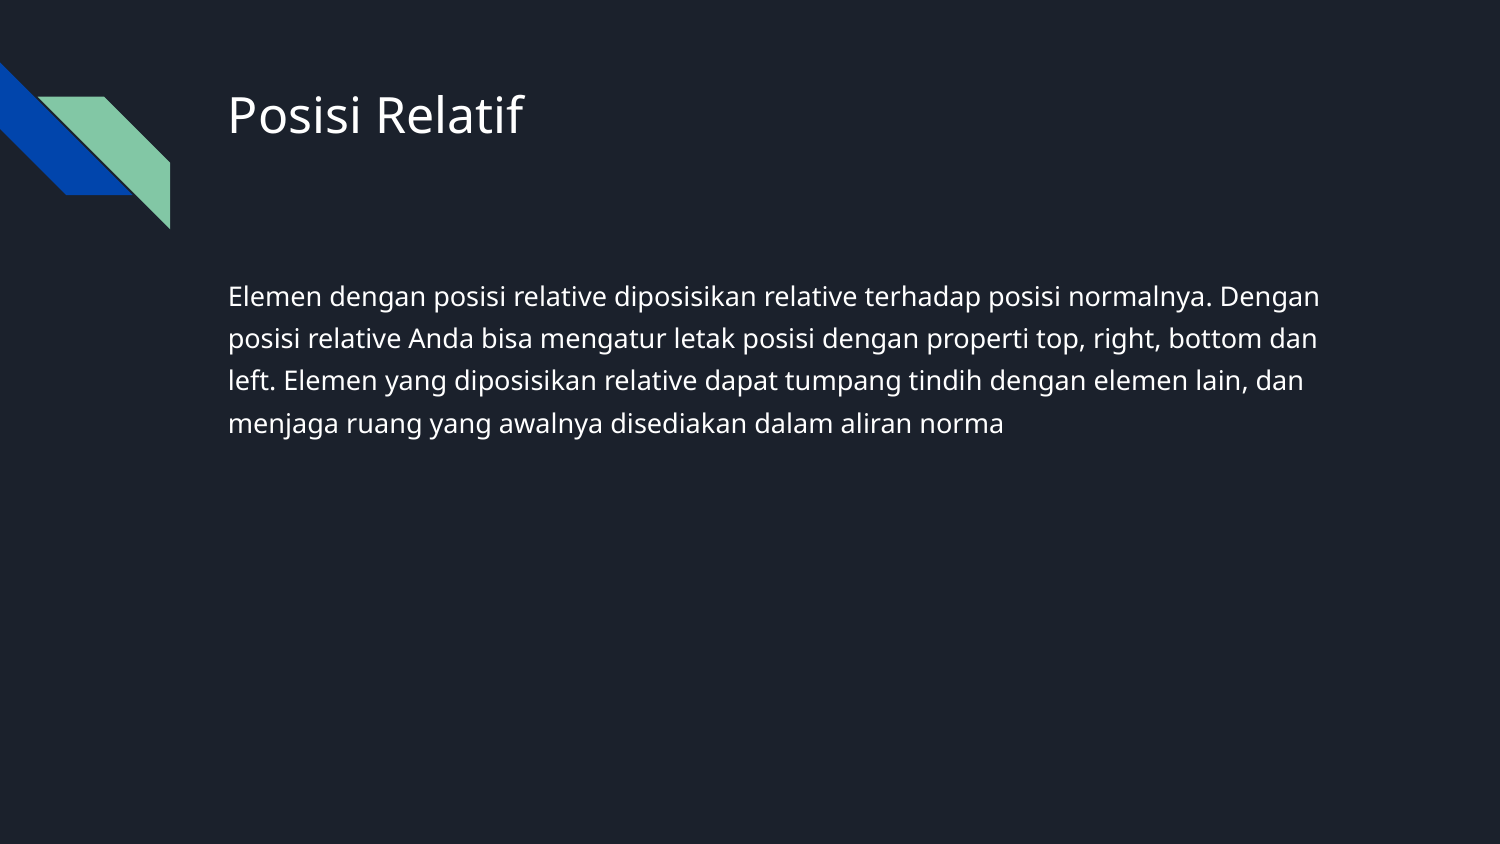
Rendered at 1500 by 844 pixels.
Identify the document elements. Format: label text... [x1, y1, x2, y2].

title Posisi Relatif [212, 64, 1368, 215]
list Elemen dengan posisi relative diposisikan relative terhadap posisi normalnya. Dengan posisi relative Anda bisa mengatur letak posisi dengan properti top, right, bottom dan left. Elemen yang diposisikan relative dapat tumpang tindih dengan elemen lain, dan menjaga ruang yang awalnya disediakan dalam aliran norma [212, 257, 1368, 735]
